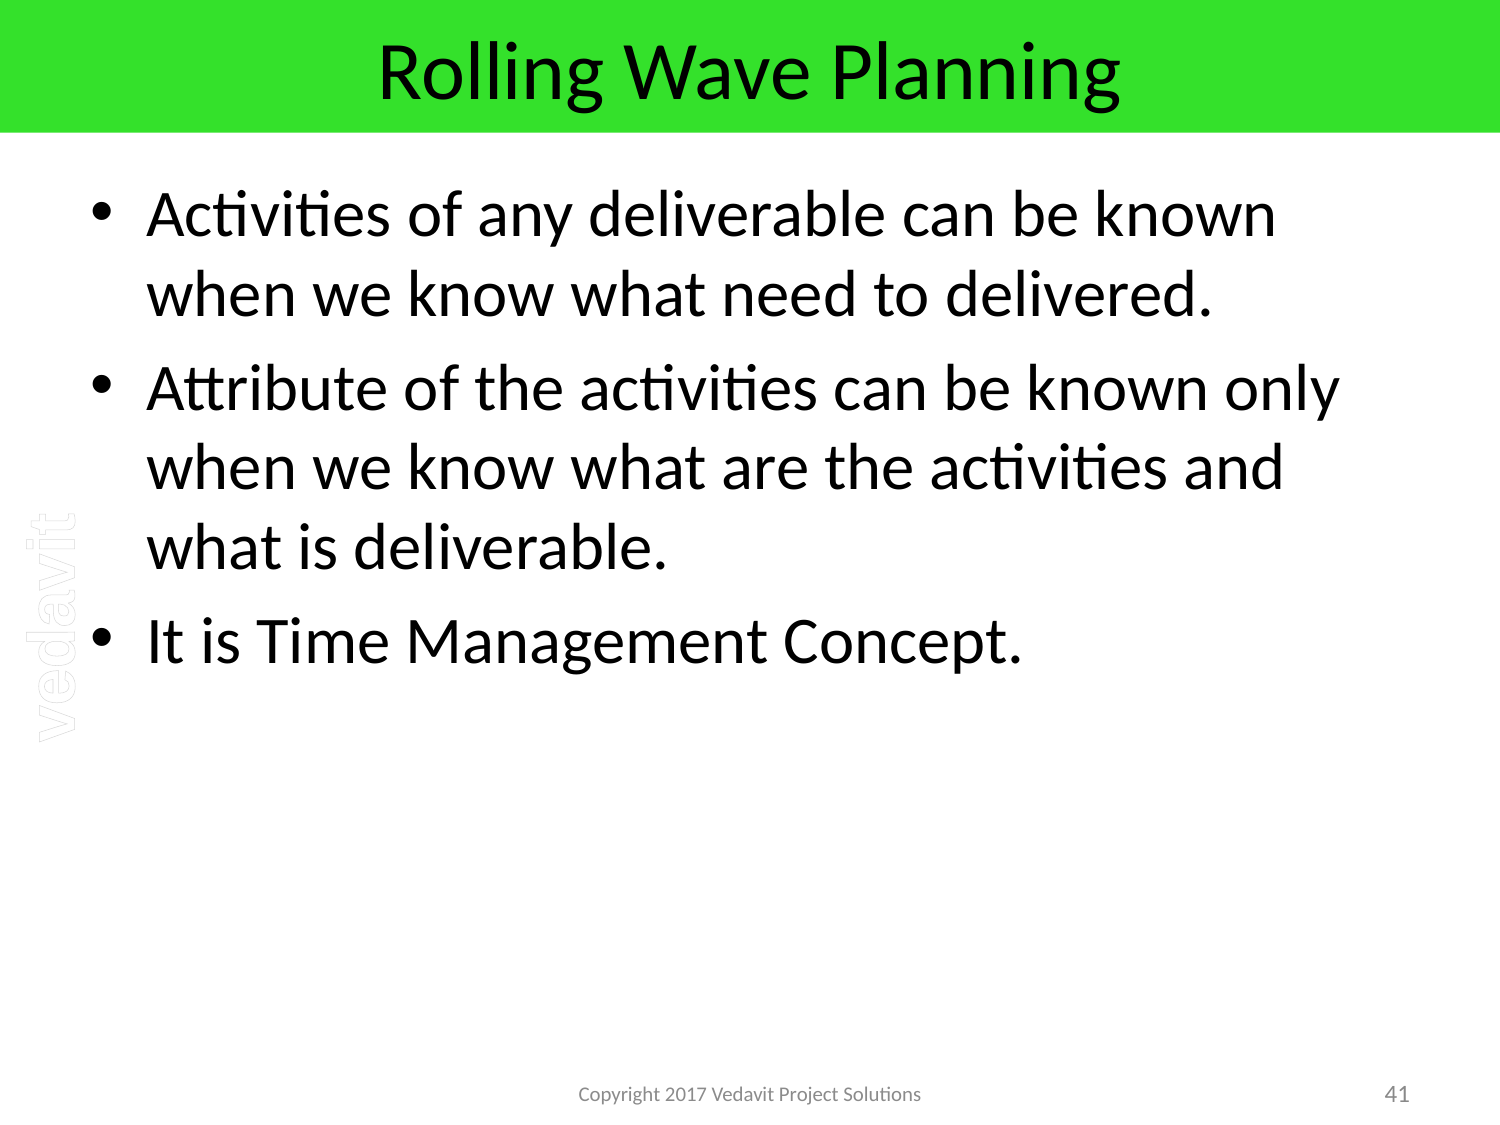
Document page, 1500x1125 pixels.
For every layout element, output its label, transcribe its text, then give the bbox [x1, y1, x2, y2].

list Activities of any deliverable can be known when we know what need to delivered. Attribute of the activities can be known only when we know what are the activities and what is deliverable. It is Time Management Concept. [75, 162, 1425, 1000]
slide_number 41 [1074, 1062, 1425, 1123]
footer Copyright 2017 Vedavit Project Solutions [512, 1062, 988, 1123]
title Rolling Wave Planning [0, 0, 1500, 133]
